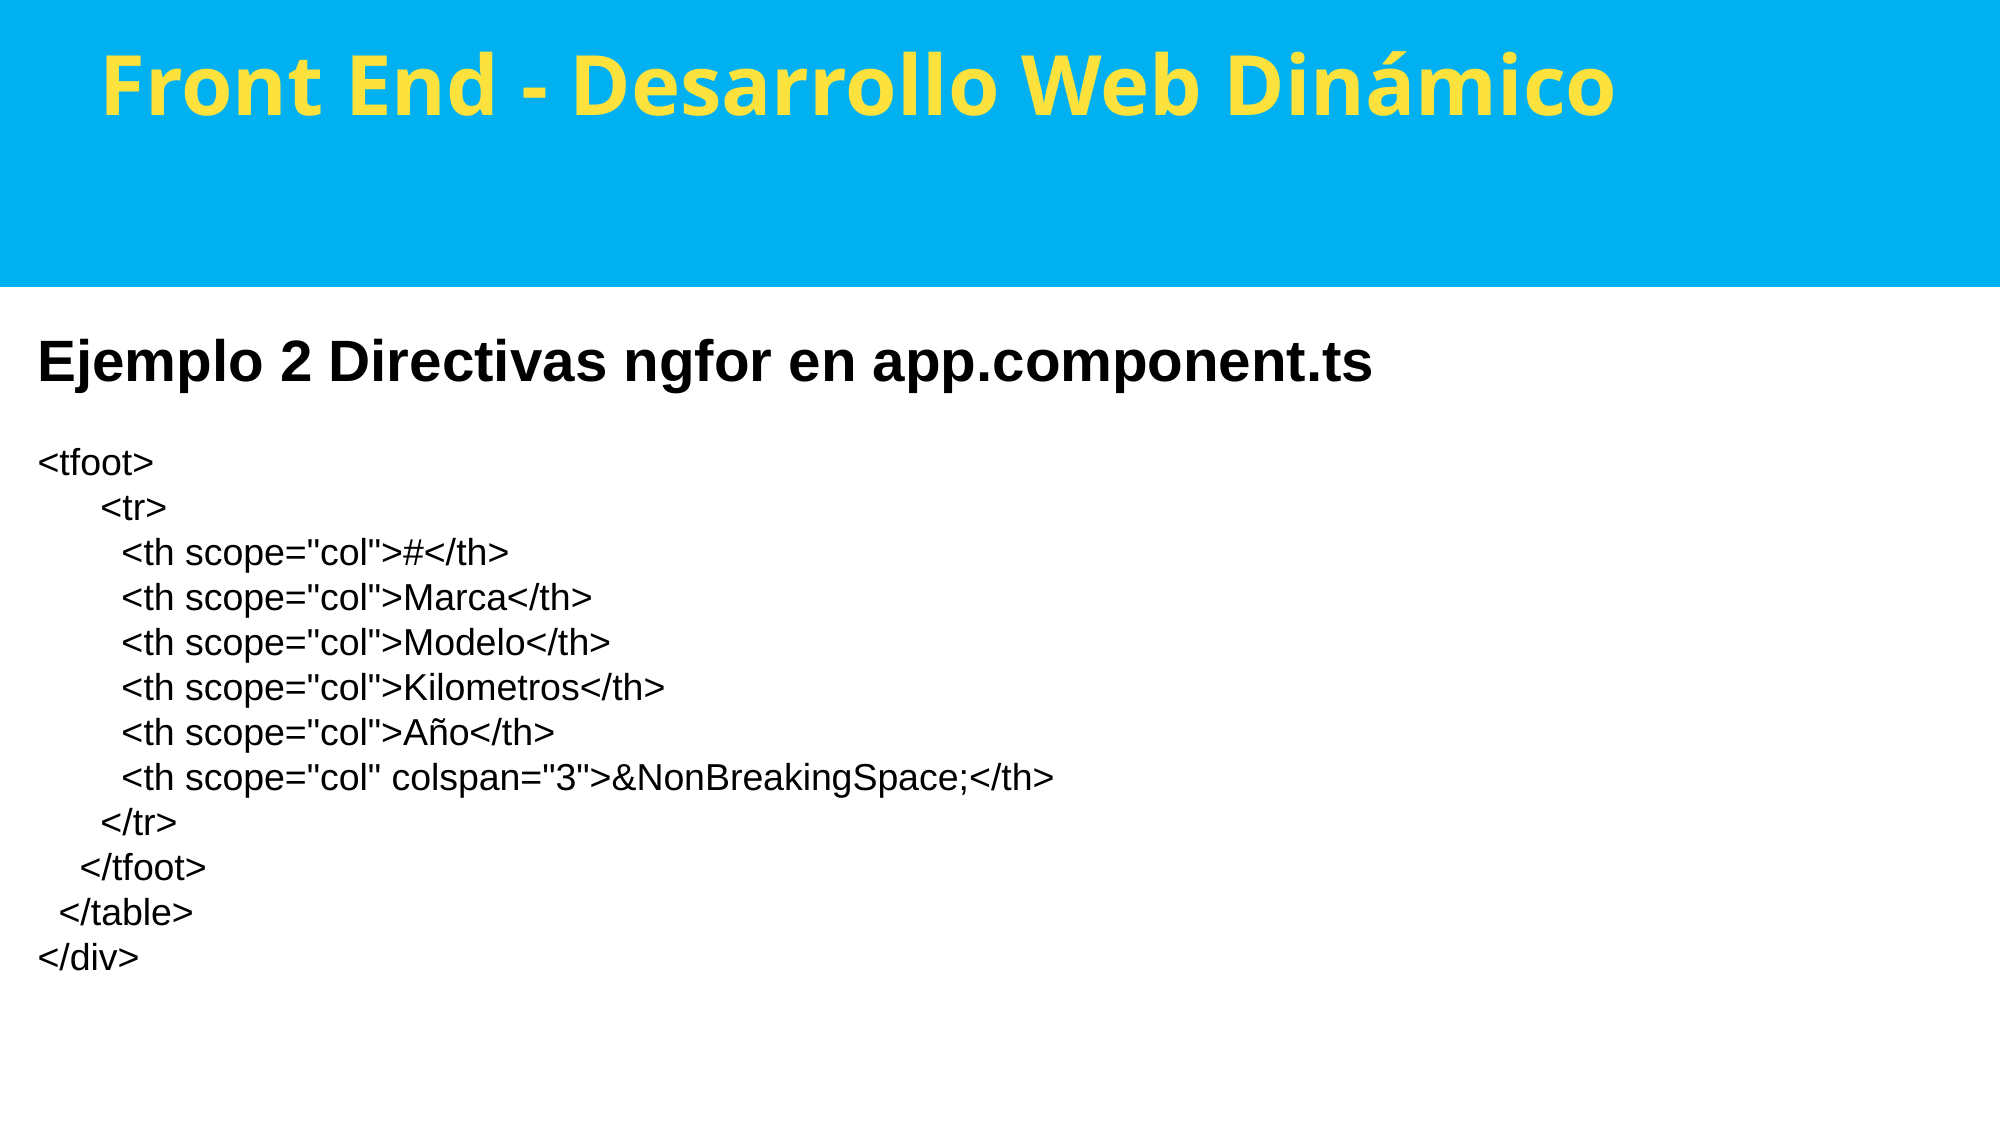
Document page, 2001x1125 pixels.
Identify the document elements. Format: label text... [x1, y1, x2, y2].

text_box Front End - Desarrollo Web Dinámico [92, 24, 1901, 222]
text_box [0, 0, 2000, 287]
text_box Ejemplo 2 Directivas ngfor en app.component.ts <tfoot> <tr> <th scope="col">#</th> <th scope="col">Marca</th> <th scope="col">Modelo</th> <th scope="col">Kilometros</th> <th scope="col">Año</th> <th scope="col" colspan="3">&NonBreakingSpace;</th> </tr> </tfoot> </table> </div> [17, 286, 1844, 1015]
